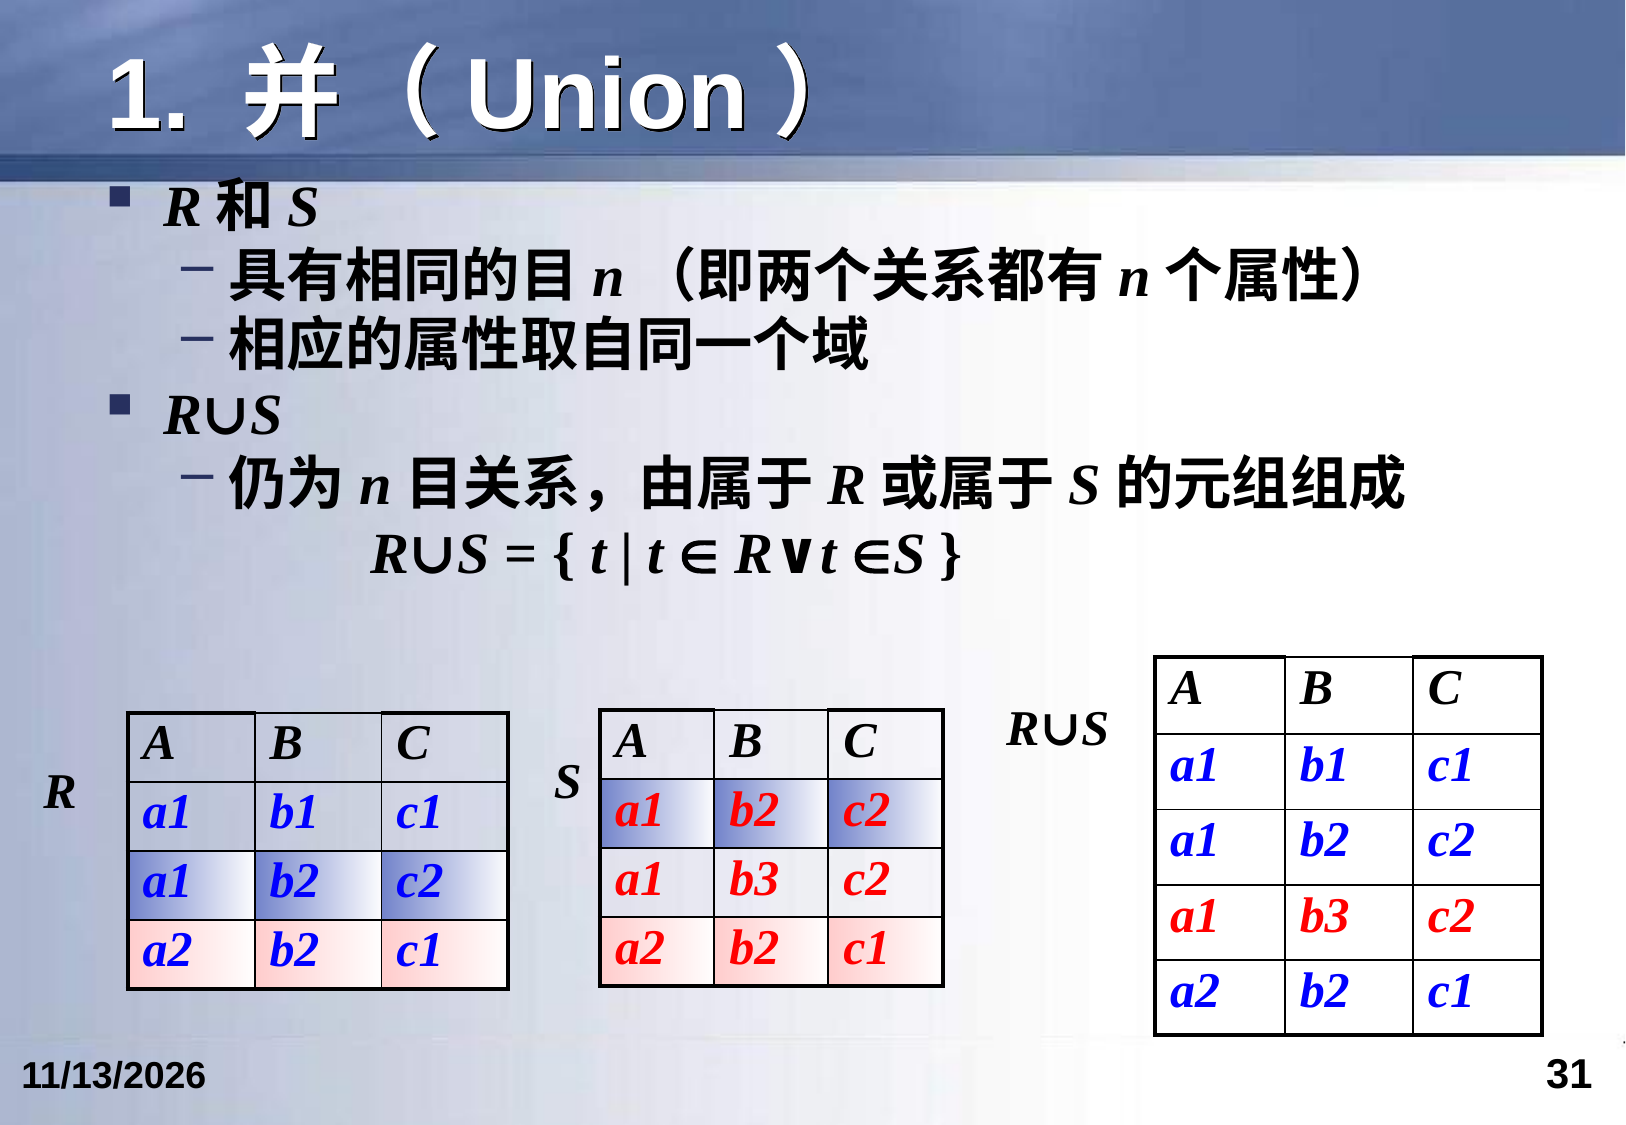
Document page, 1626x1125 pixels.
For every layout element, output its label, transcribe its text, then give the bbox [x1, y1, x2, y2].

text_box R∪S [989, 656, 1139, 795]
table_cell a2 [602, 918, 713, 984]
list R和S 具有相同的目n（即两个关系都有n个属性） 相应的属性取自同一个域 R∪S 仍为n目关系，由属于R或属于S的元组组成 R∪S = { t | t  R∨t S } [106, 187, 1554, 604]
table_cell a1 [130, 783, 254, 850]
text_box R [32, 719, 87, 858]
slide_number 31 [1201, 1037, 1612, 1124]
table_header B [1286, 658, 1412, 733]
table_cell c1 [1414, 735, 1540, 809]
table_header A [130, 715, 254, 781]
table_cell b2 [1286, 961, 1412, 1033]
table_cell c2 [1414, 886, 1540, 959]
text_box S [540, 710, 595, 848]
table_header B [715, 711, 827, 778]
table_cell a1 [130, 852, 254, 919]
table_cell b1 [1286, 735, 1412, 809]
table_cell a1 [602, 849, 713, 916]
table_cell c2 [1414, 810, 1540, 884]
table_cell b1 [256, 783, 381, 850]
table_cell c1 [829, 918, 941, 984]
table_cell c2 [382, 852, 506, 919]
table_header C [1414, 659, 1540, 733]
table_cell c1 [382, 783, 506, 850]
table_cell b3 [715, 849, 827, 916]
picture [0, 0, 1626, 1125]
table_cell b2 [715, 780, 827, 847]
table_cell b3 [1286, 886, 1412, 959]
table_header A [1157, 659, 1284, 733]
table_header B [256, 714, 381, 781]
table_cell b2 [715, 918, 827, 984]
table_header C [382, 715, 506, 781]
table_cell c1 [1414, 961, 1540, 1033]
table_cell a2 [1157, 961, 1284, 1033]
table_cell b2 [256, 921, 381, 987]
table_cell a1 [1157, 810, 1284, 884]
table_cell a1 [602, 780, 713, 847]
table_cell c1 [382, 921, 506, 987]
table_header C [829, 712, 941, 778]
table_cell b2 [1286, 810, 1412, 884]
title 1. 并（Union） [106, 41, 1554, 150]
table_cell a2 [130, 921, 254, 987]
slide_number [2, 1041, 380, 1125]
table_cell a1 [1157, 886, 1284, 959]
table_cell c2 [829, 849, 941, 916]
table_cell c2 [829, 780, 941, 847]
table_cell a1 [1157, 735, 1284, 809]
table_cell b2 [256, 852, 381, 919]
table_header A [602, 712, 713, 778]
